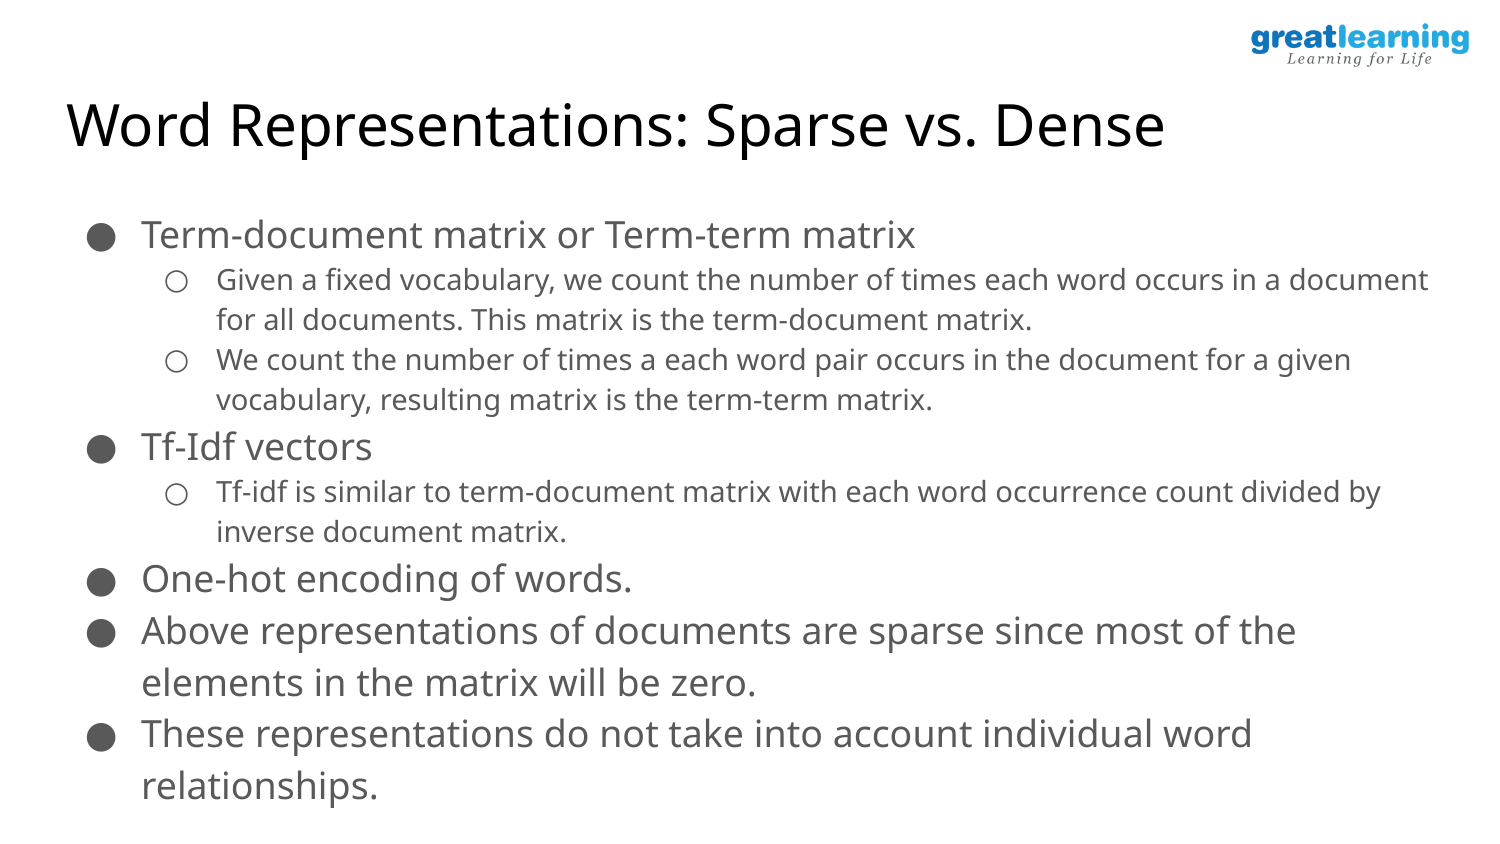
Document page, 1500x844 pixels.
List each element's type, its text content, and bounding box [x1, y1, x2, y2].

list Term-document matrix or Term-term matrix Given a fixed vocabulary, we count the number of times each word occurs in a document for all documents. This matrix is the term-document matrix. We count the number of times a each word pair occurs in the document for a given vocabulary, resulting matrix is the term-term matrix. Tf-Idf vectors Tf-idf is similar to term-document matrix with each word occurrence count divided by inverse document matrix. One-hot encoding of words. Above representations of documents are sparse since most of the elements in the matrix will be zero. These representations do not take into account individual word relationships. [51, 189, 1449, 750]
title Word Representations: Sparse vs. Dense [51, 72, 1449, 167]
picture [1251, 23, 1469, 67]
